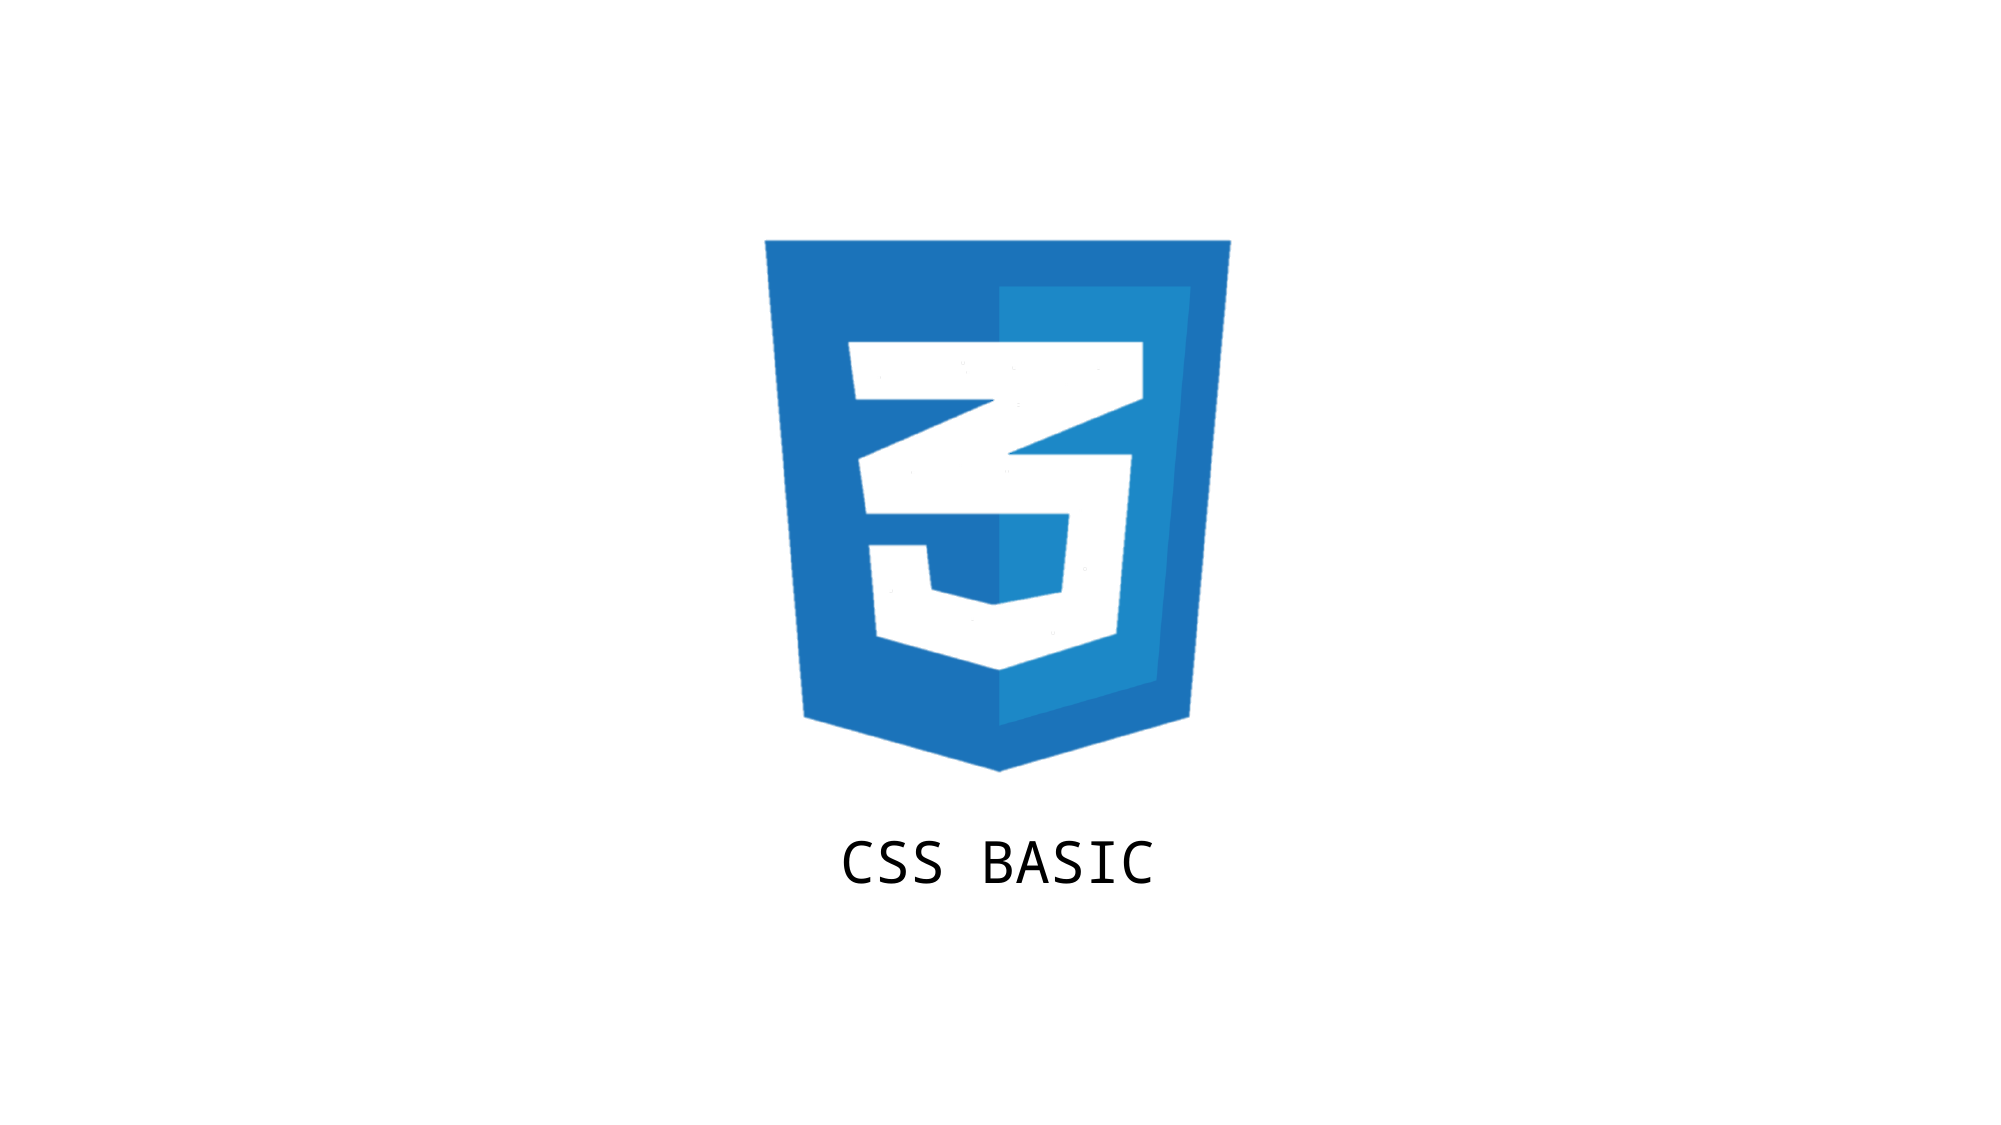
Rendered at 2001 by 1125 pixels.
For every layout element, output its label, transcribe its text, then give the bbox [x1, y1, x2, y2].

picture [723, 214, 1272, 797]
text_box CSS BASIC [825, 817, 1171, 903]
